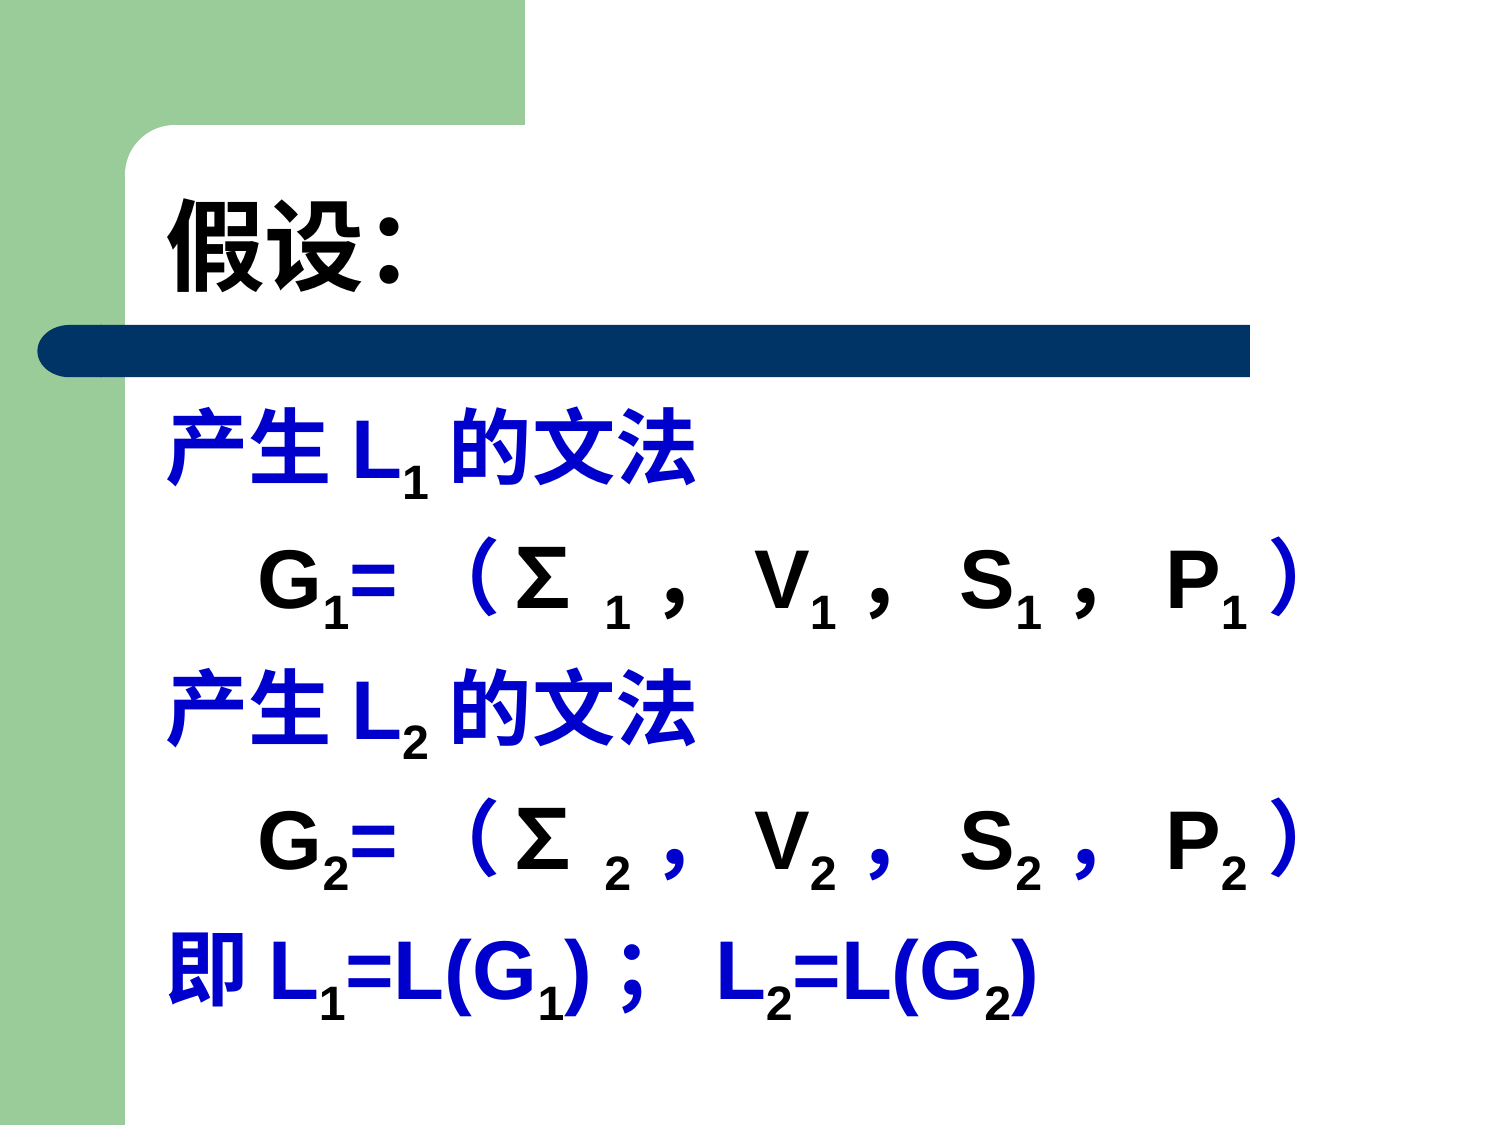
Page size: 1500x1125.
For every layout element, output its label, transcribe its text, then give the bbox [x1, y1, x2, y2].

title 假设： [149, 124, 1463, 313]
list 产生L1的文法 G1=（∑1，V1，S1，P1） 产生L2的文法 G2=（∑2，V2，S2，P2） 即L1=L(G1)；L2=L(G2) [149, 387, 1463, 1001]
